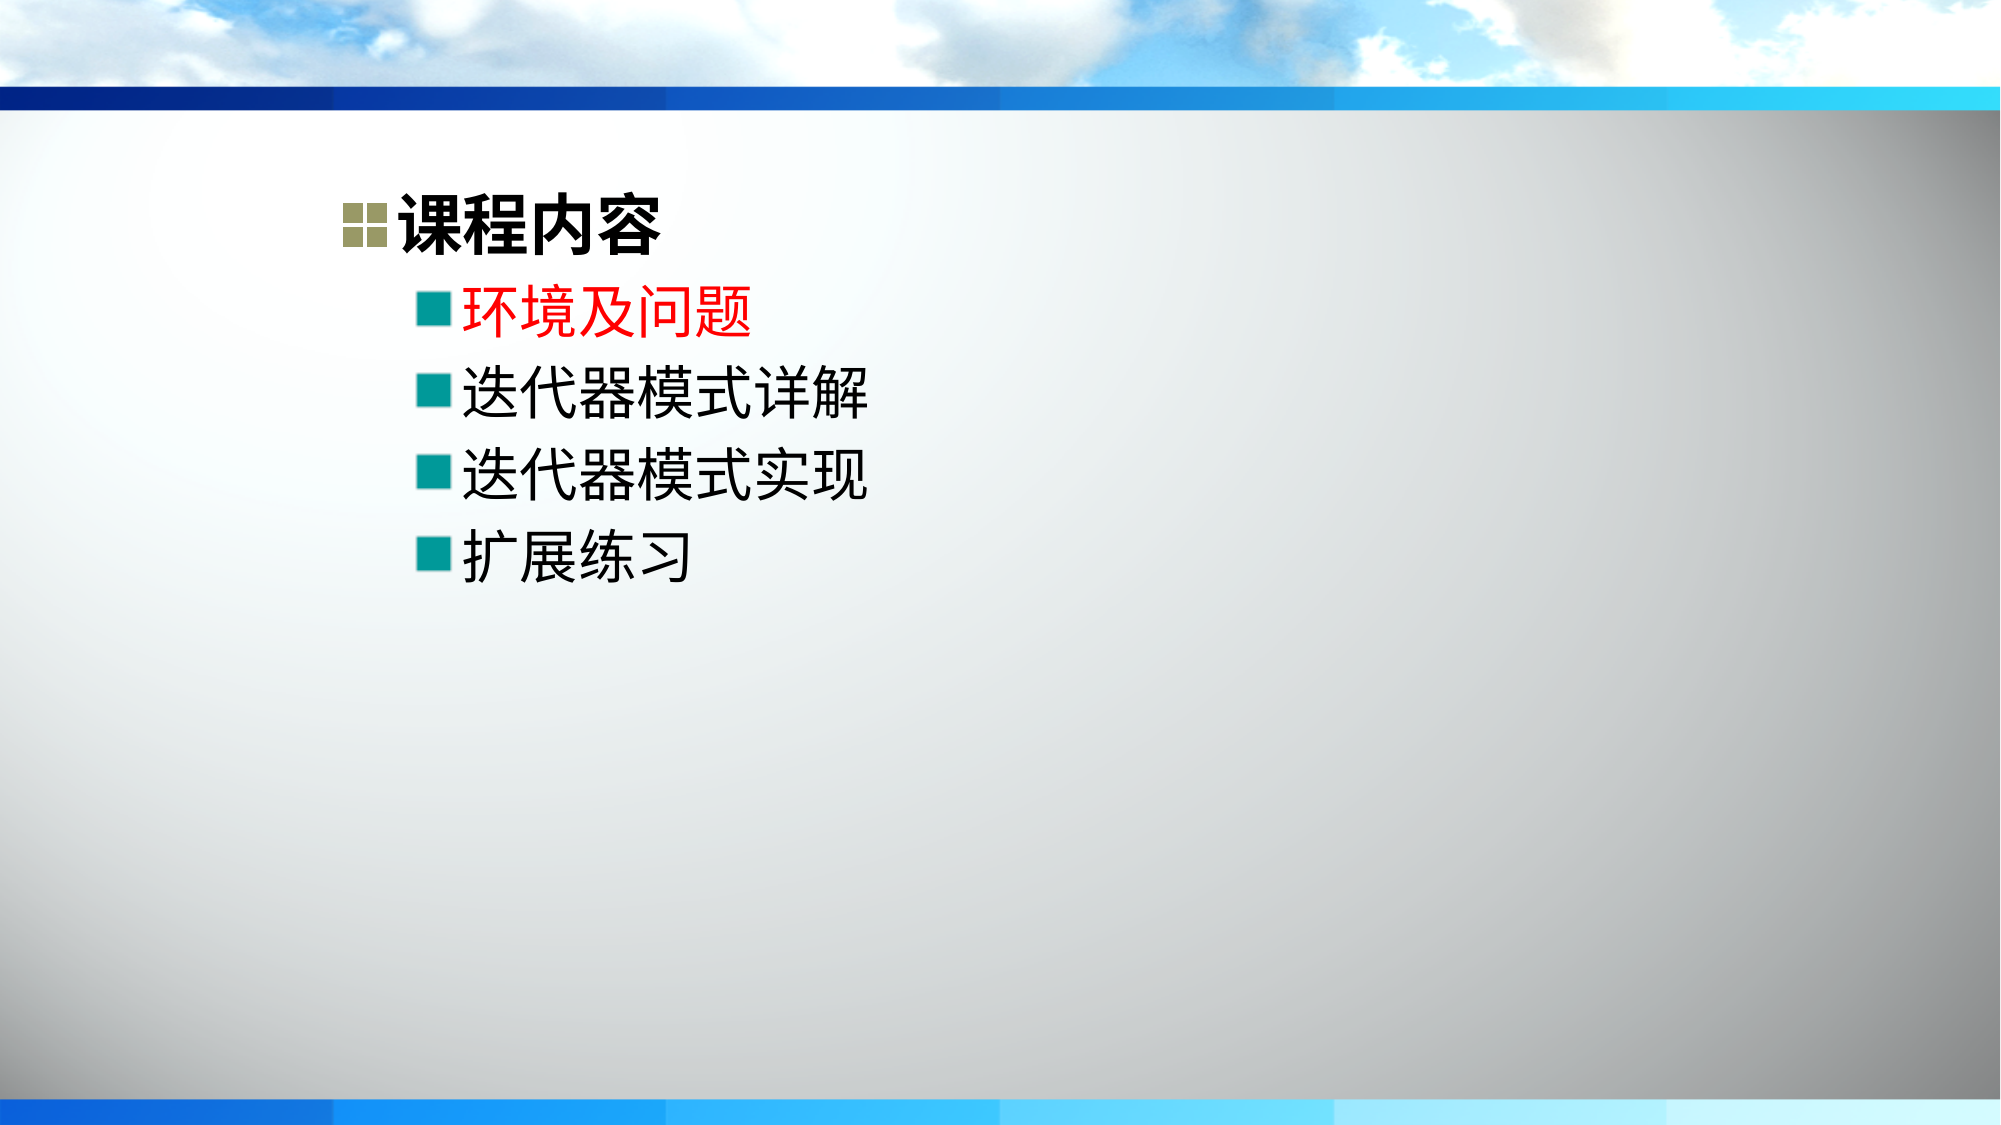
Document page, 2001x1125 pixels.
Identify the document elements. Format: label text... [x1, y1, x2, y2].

list 课程内容 环境及问题 迭代器模式详解 迭代器模式实现 扩展练习 [324, 175, 1668, 1055]
picture [0, 0, 2001, 1125]
